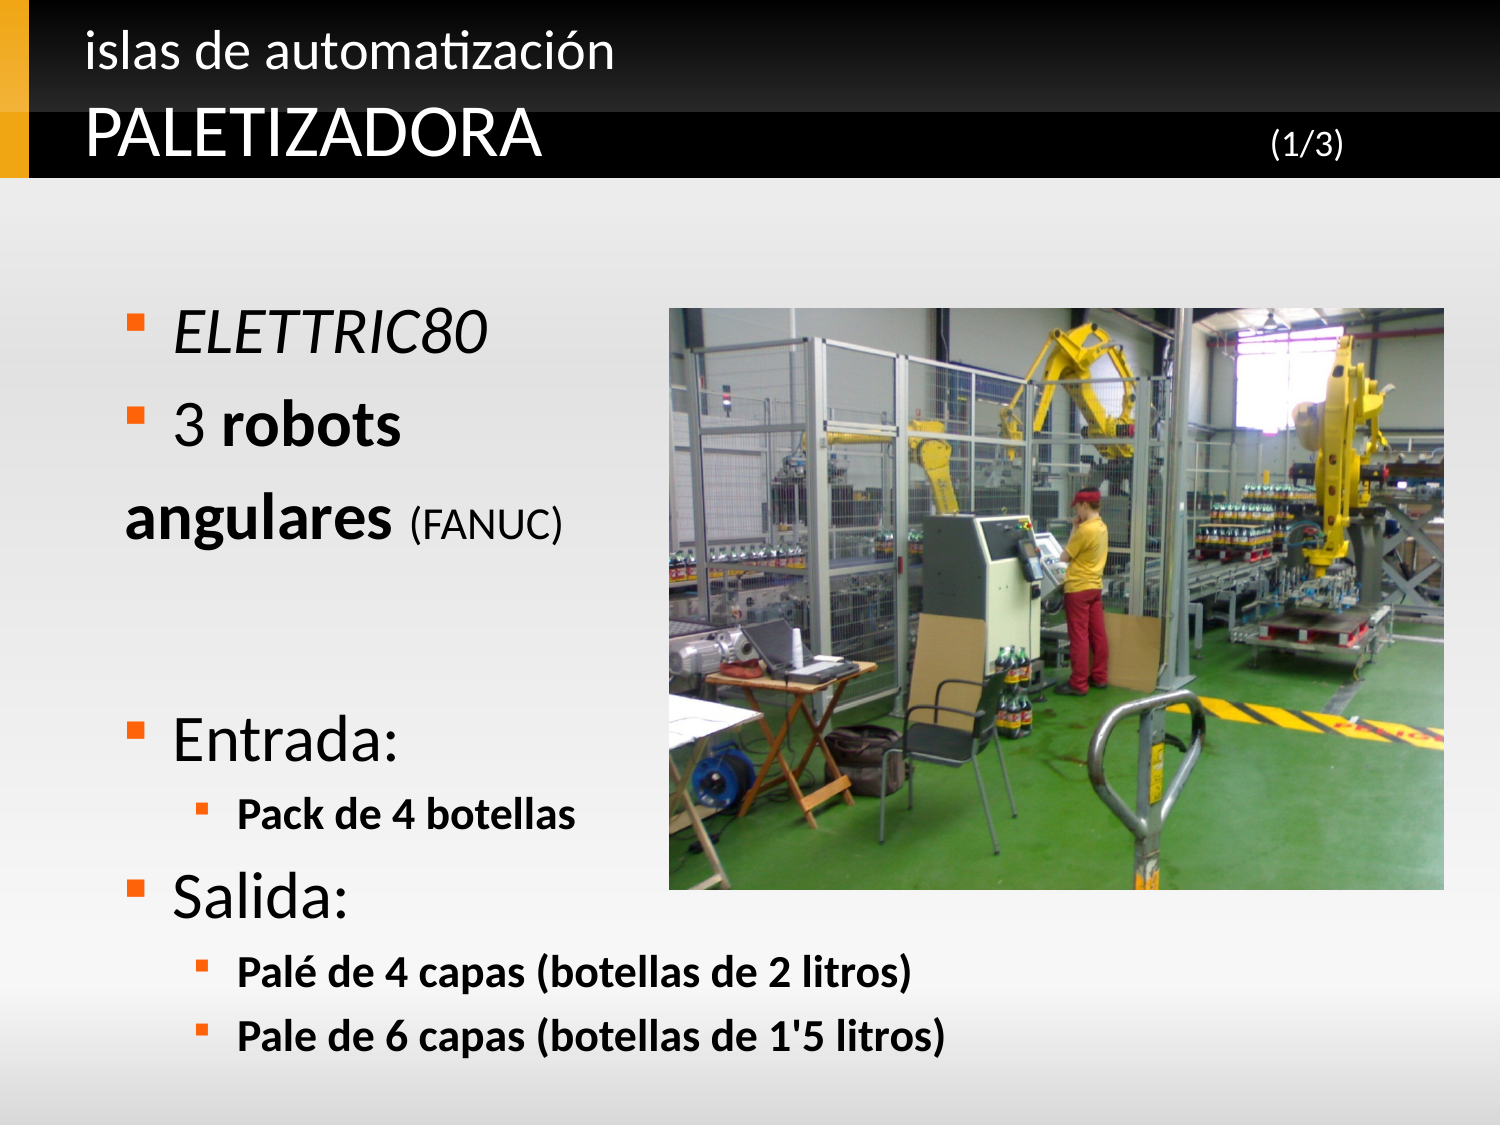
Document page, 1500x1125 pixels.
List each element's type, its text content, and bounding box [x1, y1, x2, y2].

list ELETTRIC80 3 robots angulares (FANUC) Entrada: Pack de 4 botellas Salida: Palé de 4 capas (botellas de 2 litros) Pale de 6 capas (botellas de 1'5 litros) [93, 278, 1444, 1102]
title islas de automatización PALETIZADORA (1/3) [69, 6, 1420, 182]
picture [0, 0, 1500, 1125]
